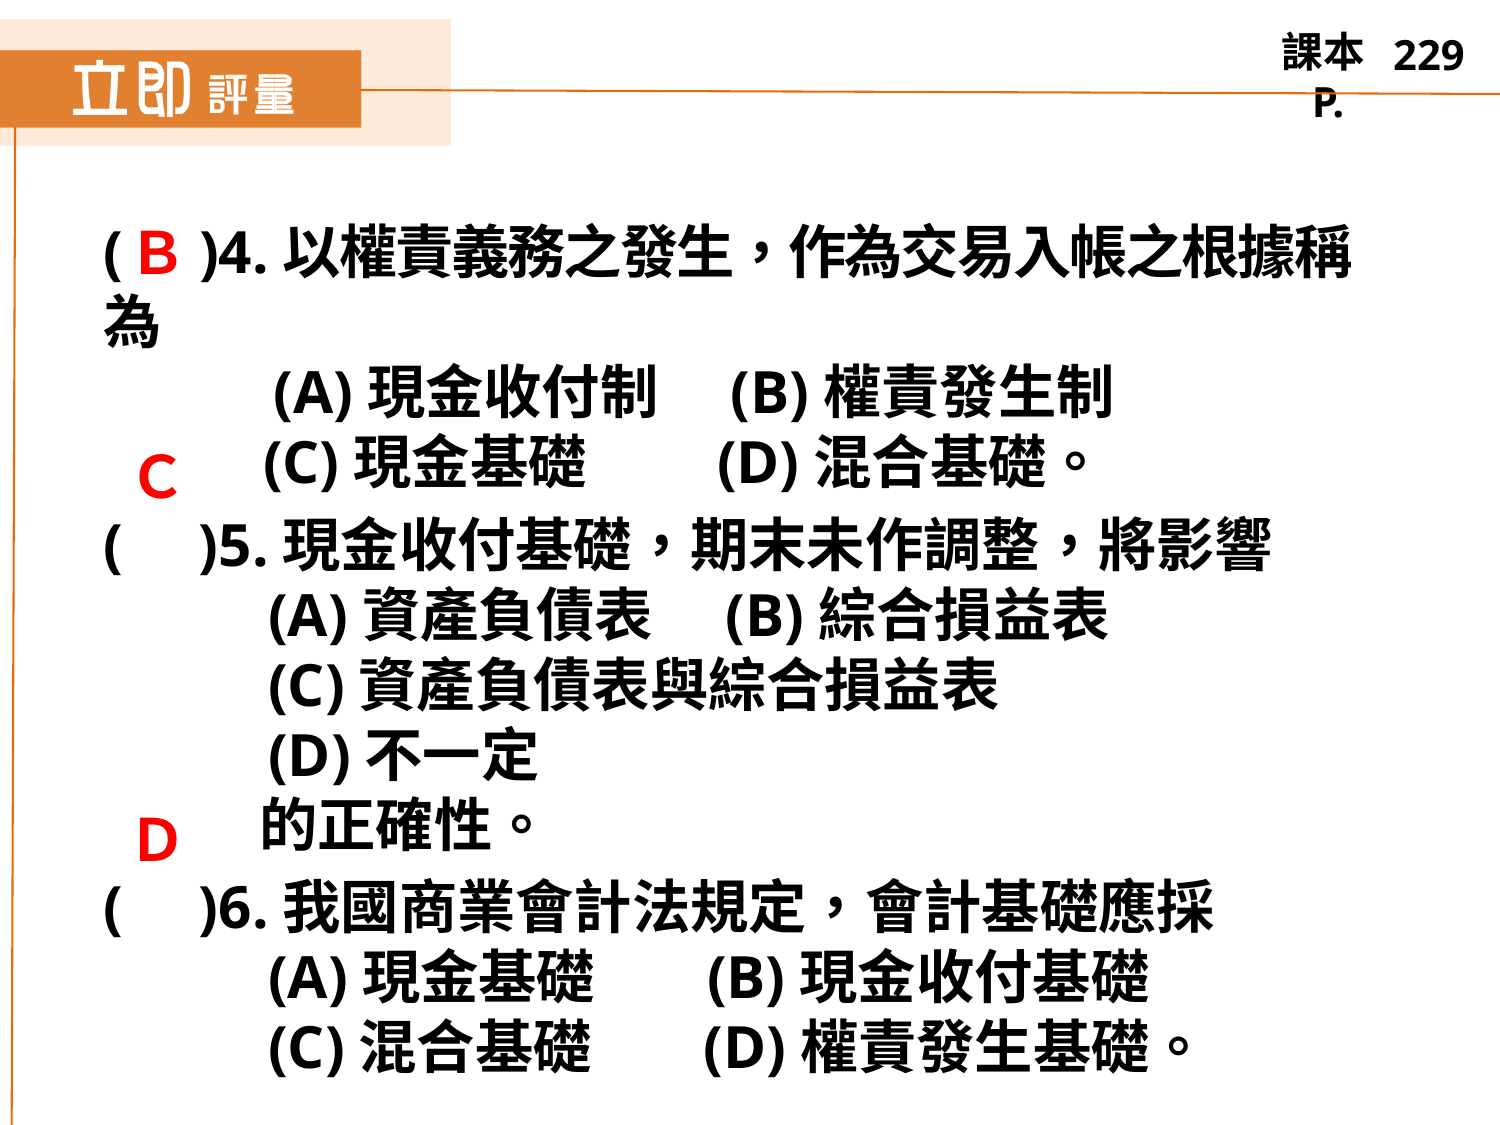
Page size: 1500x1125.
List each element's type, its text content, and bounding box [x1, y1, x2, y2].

text_box ( )4.以權責義務之發生，作為交易入帳之根據稱為 (A)現金收付制 (B)權責發生制 (C)現金基礎 (D)混合基礎。 ( )5.現金收付基礎，期末未作調整，將影響 (A)資產負債表 (B)綜合損益表 (C)資產負債表與綜合損益表 (D)不一定 的正確性。 ( )6.我國商業會計法規定，會計基礎應採 (A)現金基礎 (B)現金收付基礎 (C)混合基礎 (D)權責發生基礎。 [88, 207, 1412, 1088]
list 229 [1377, 21, 1498, 68]
picture [0, 19, 451, 146]
